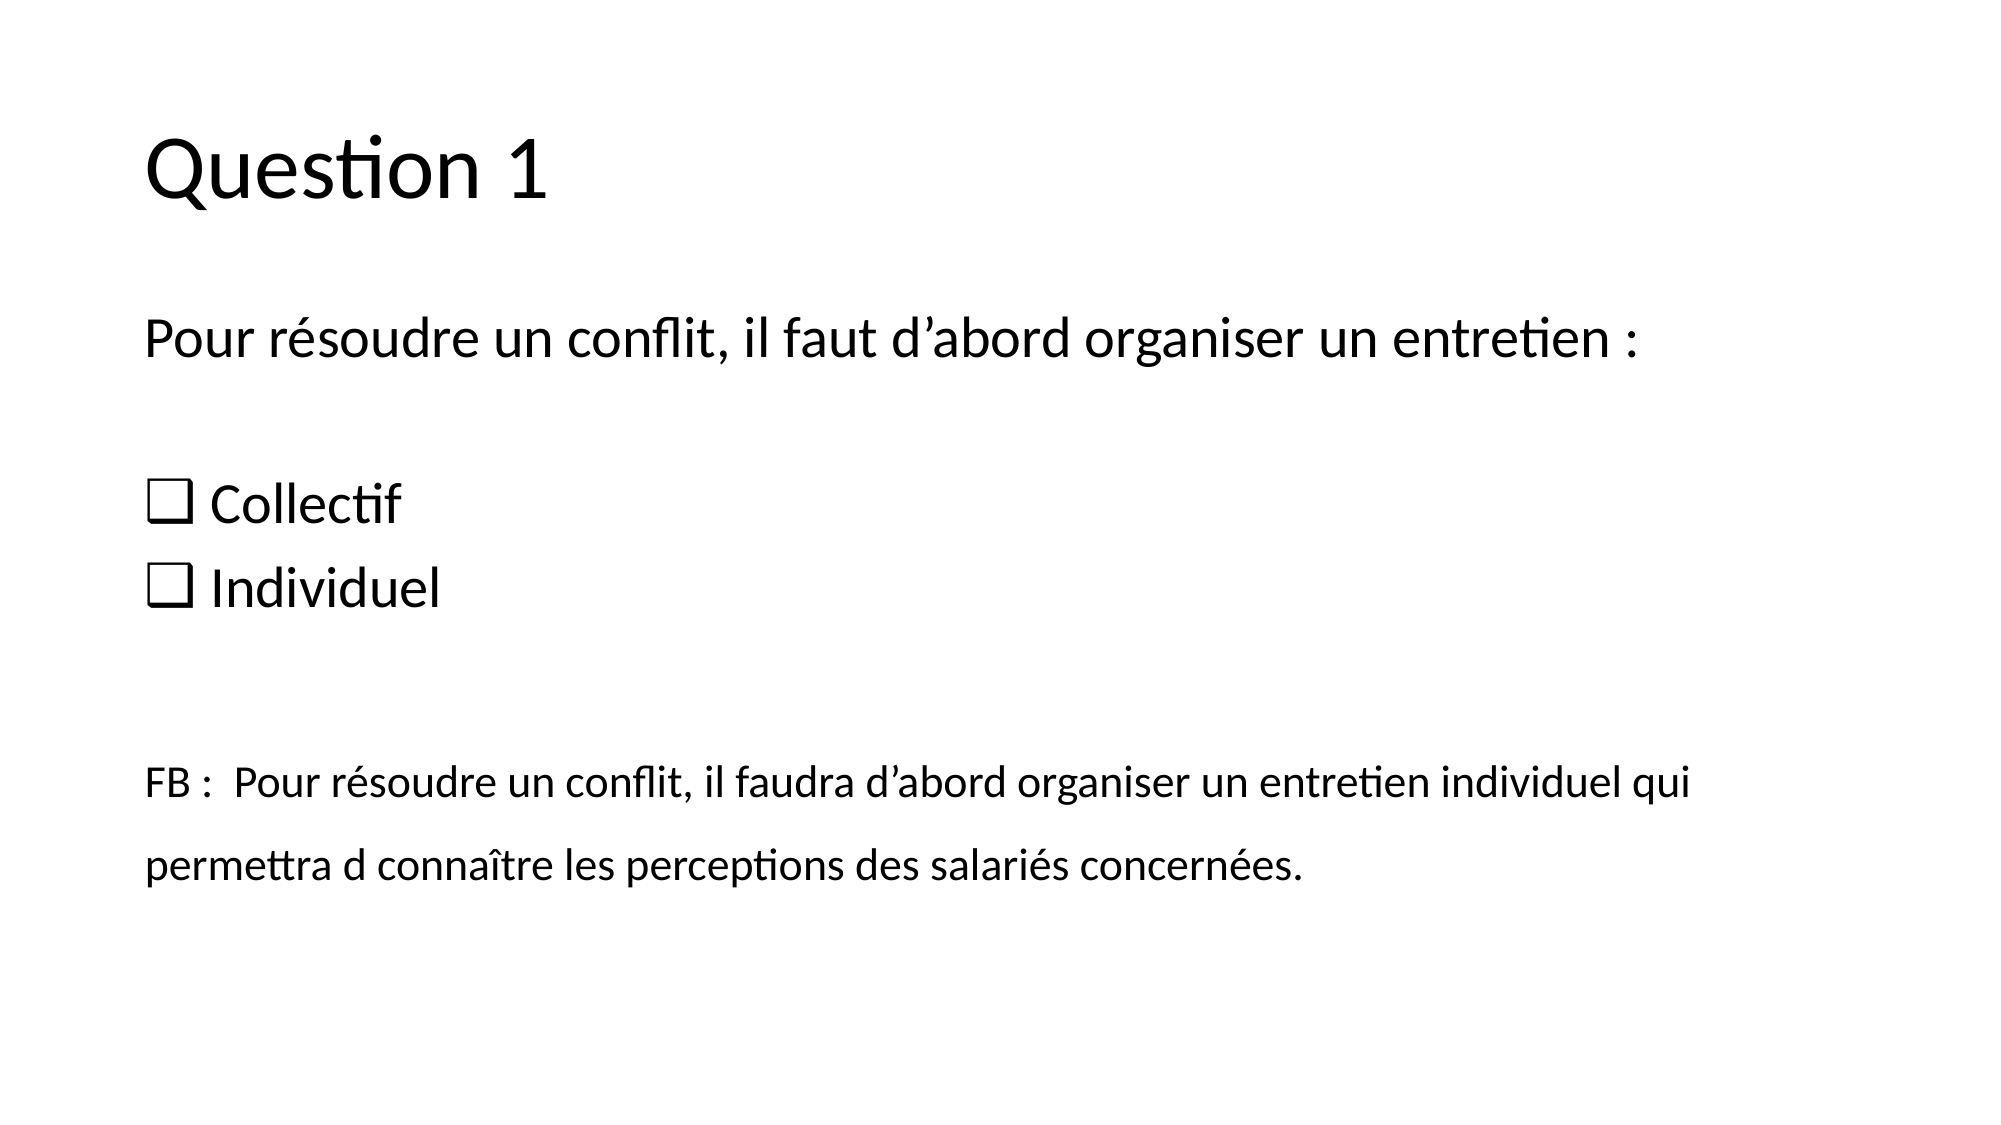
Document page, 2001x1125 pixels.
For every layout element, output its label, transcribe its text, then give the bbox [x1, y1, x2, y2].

list Pour résoudre un conflit, il faut d’abord organiser un entretien : Collectif Individuel FB : Pour résoudre un conflit, il faudra d’abord organiser un entretien individuel qui permettra d connaître les perceptions des salariés concernées. [136, 276, 1863, 992]
title Question 1 [136, 59, 1863, 276]
